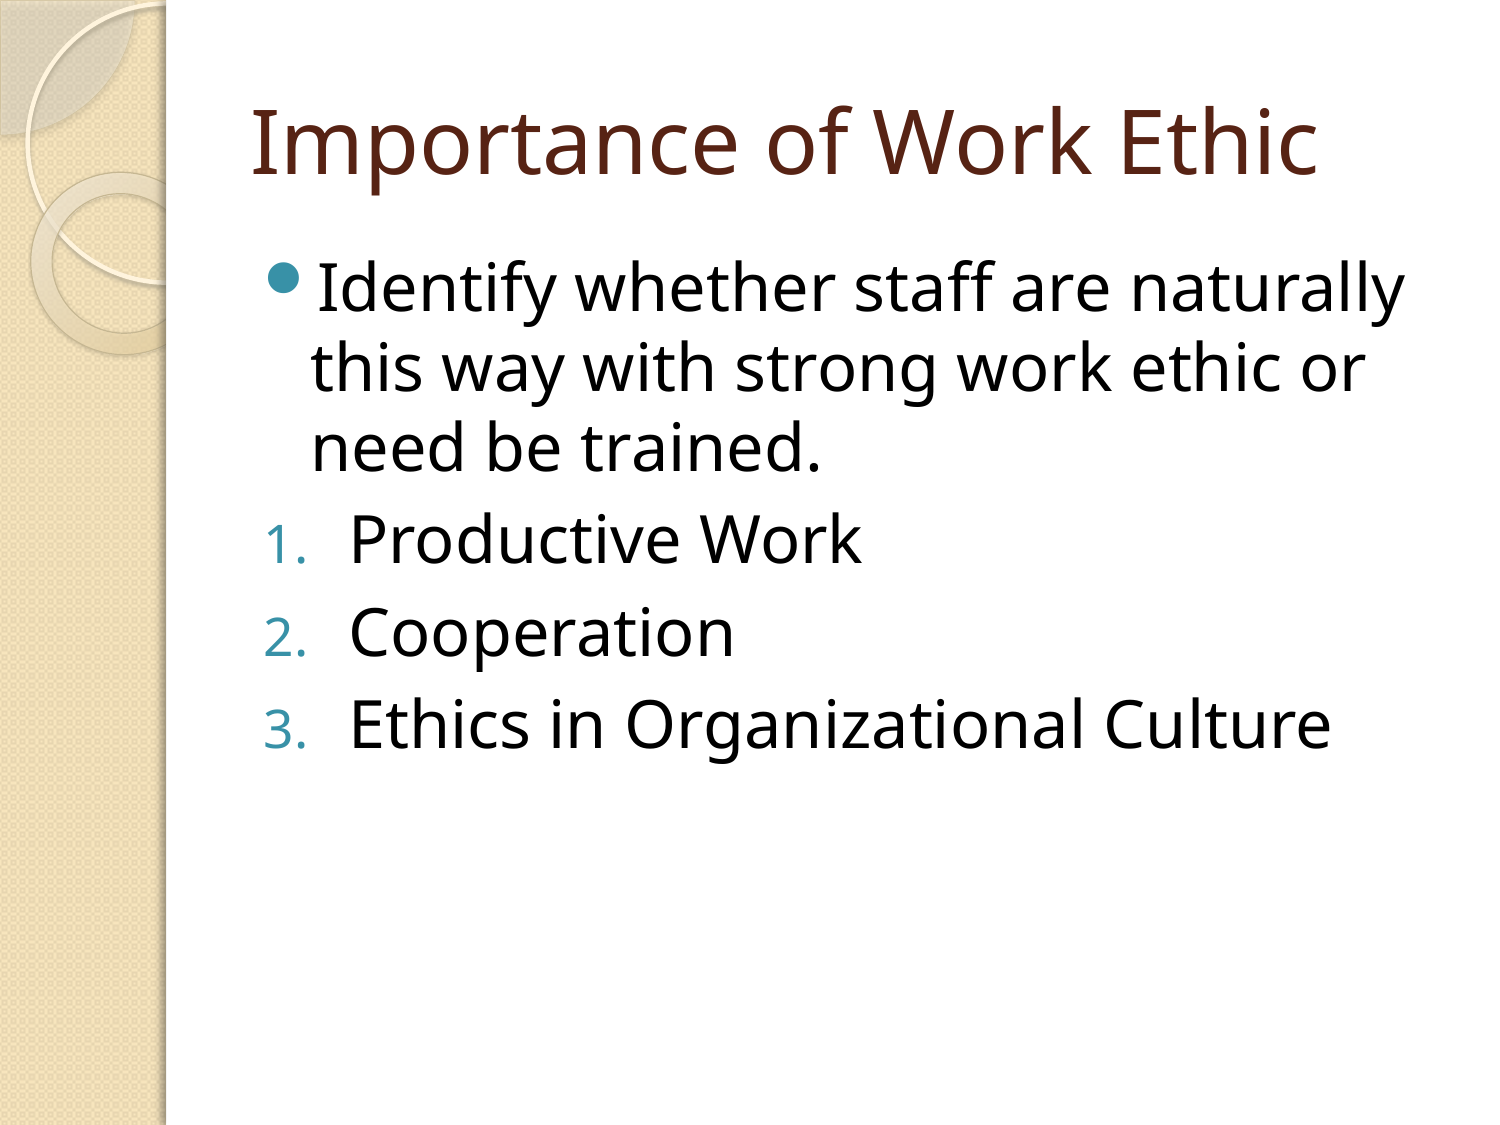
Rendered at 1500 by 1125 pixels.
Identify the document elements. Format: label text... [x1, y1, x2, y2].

title Importance of Work Ethic [235, 45, 1466, 233]
list Identify whether staff are naturally this way with strong work ethic or need be trained. Productive Work Cooperation Ethics in Organizational Culture [235, 237, 1466, 1025]
